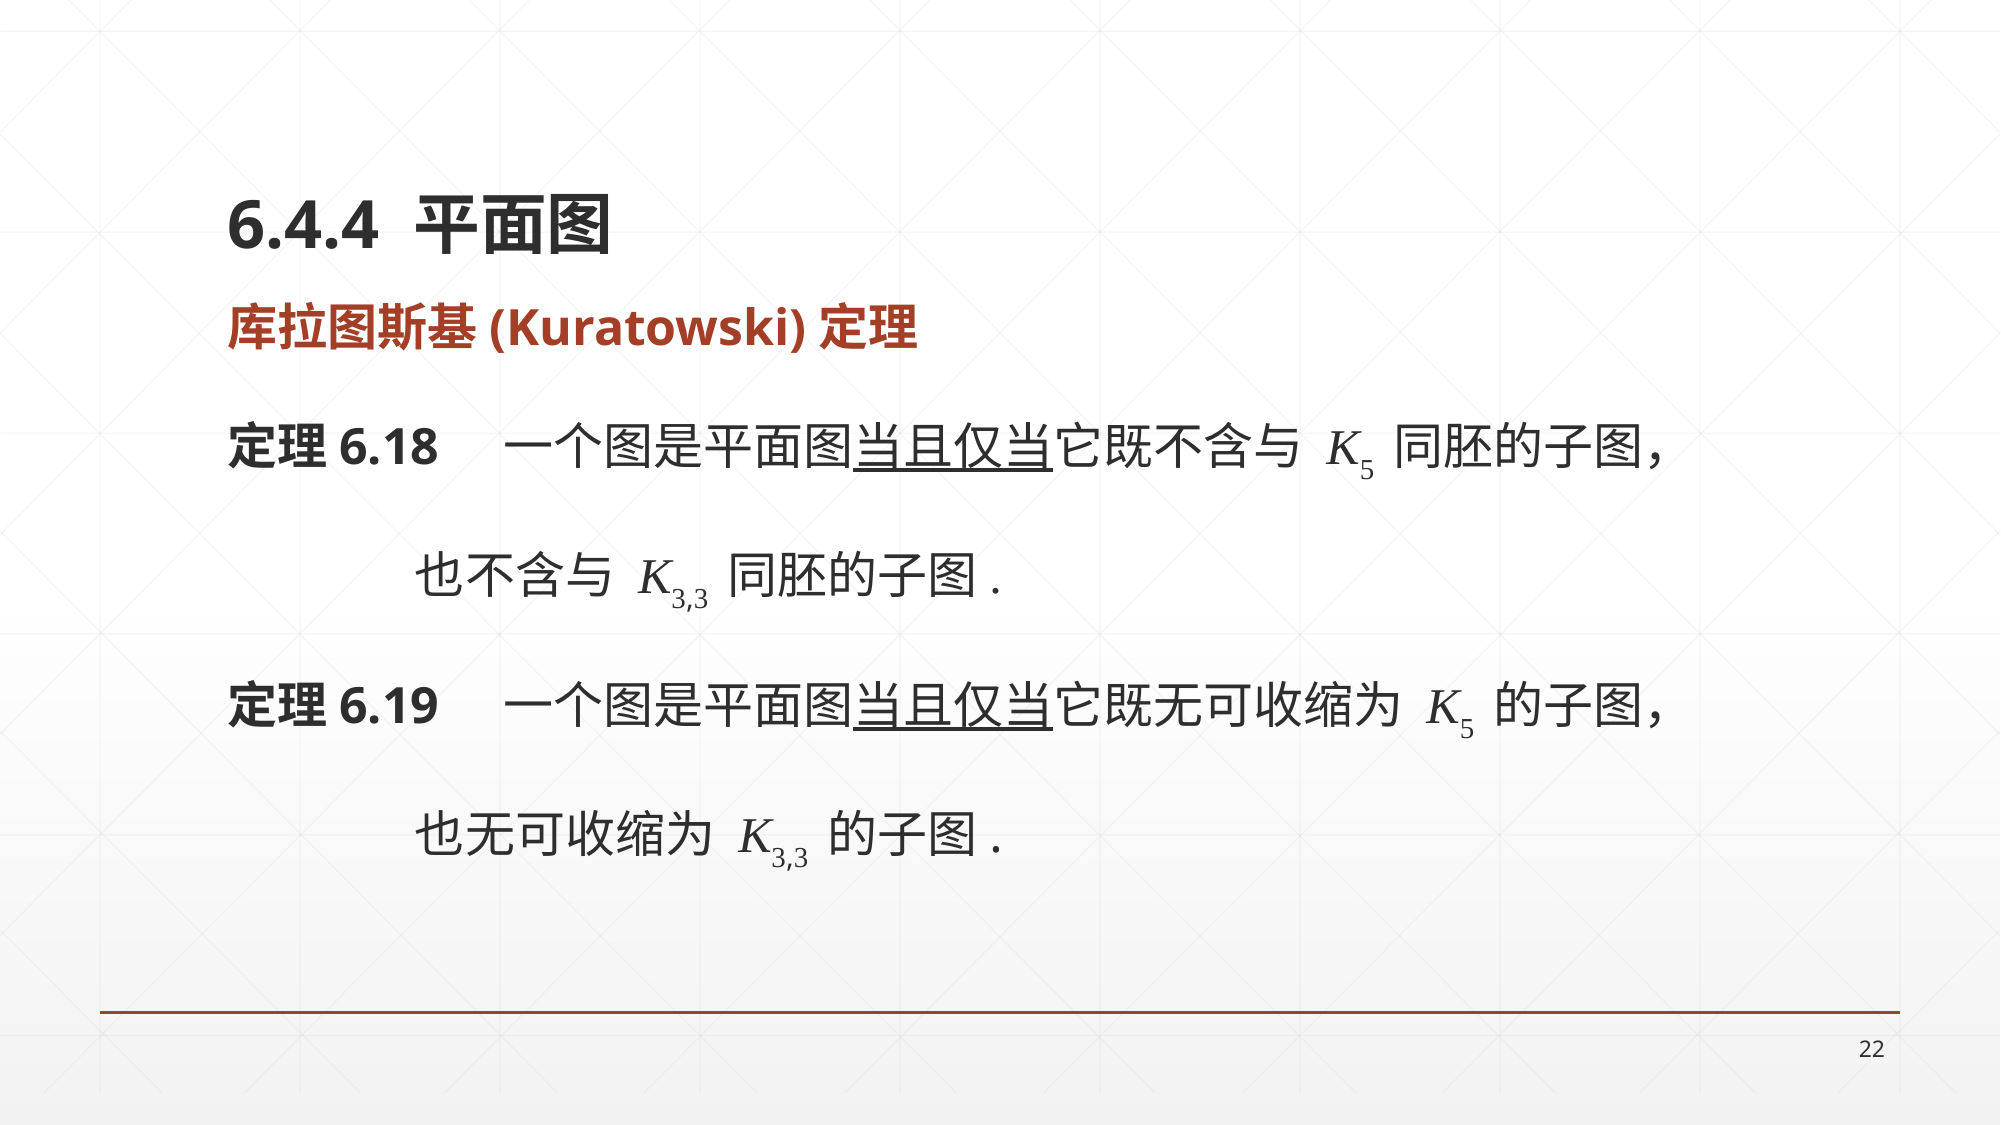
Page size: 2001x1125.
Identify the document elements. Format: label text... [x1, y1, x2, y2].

slide_number 22 [1749, 1031, 1901, 1069]
text_box 6.4.4 平面图 [212, 82, 1788, 271]
list 库拉图斯基(Kuratowski)定理 定理6.18 一个图是平面图当且仅当它既不含与 K5 同胚的子图， 也不含与 K3,3 同胚的子图. 定理6.19 一个图是平面图当且仅当它既无可收缩为 K5 的子图， 也无可收缩为 K3,3 的子图. [212, 271, 1788, 855]
